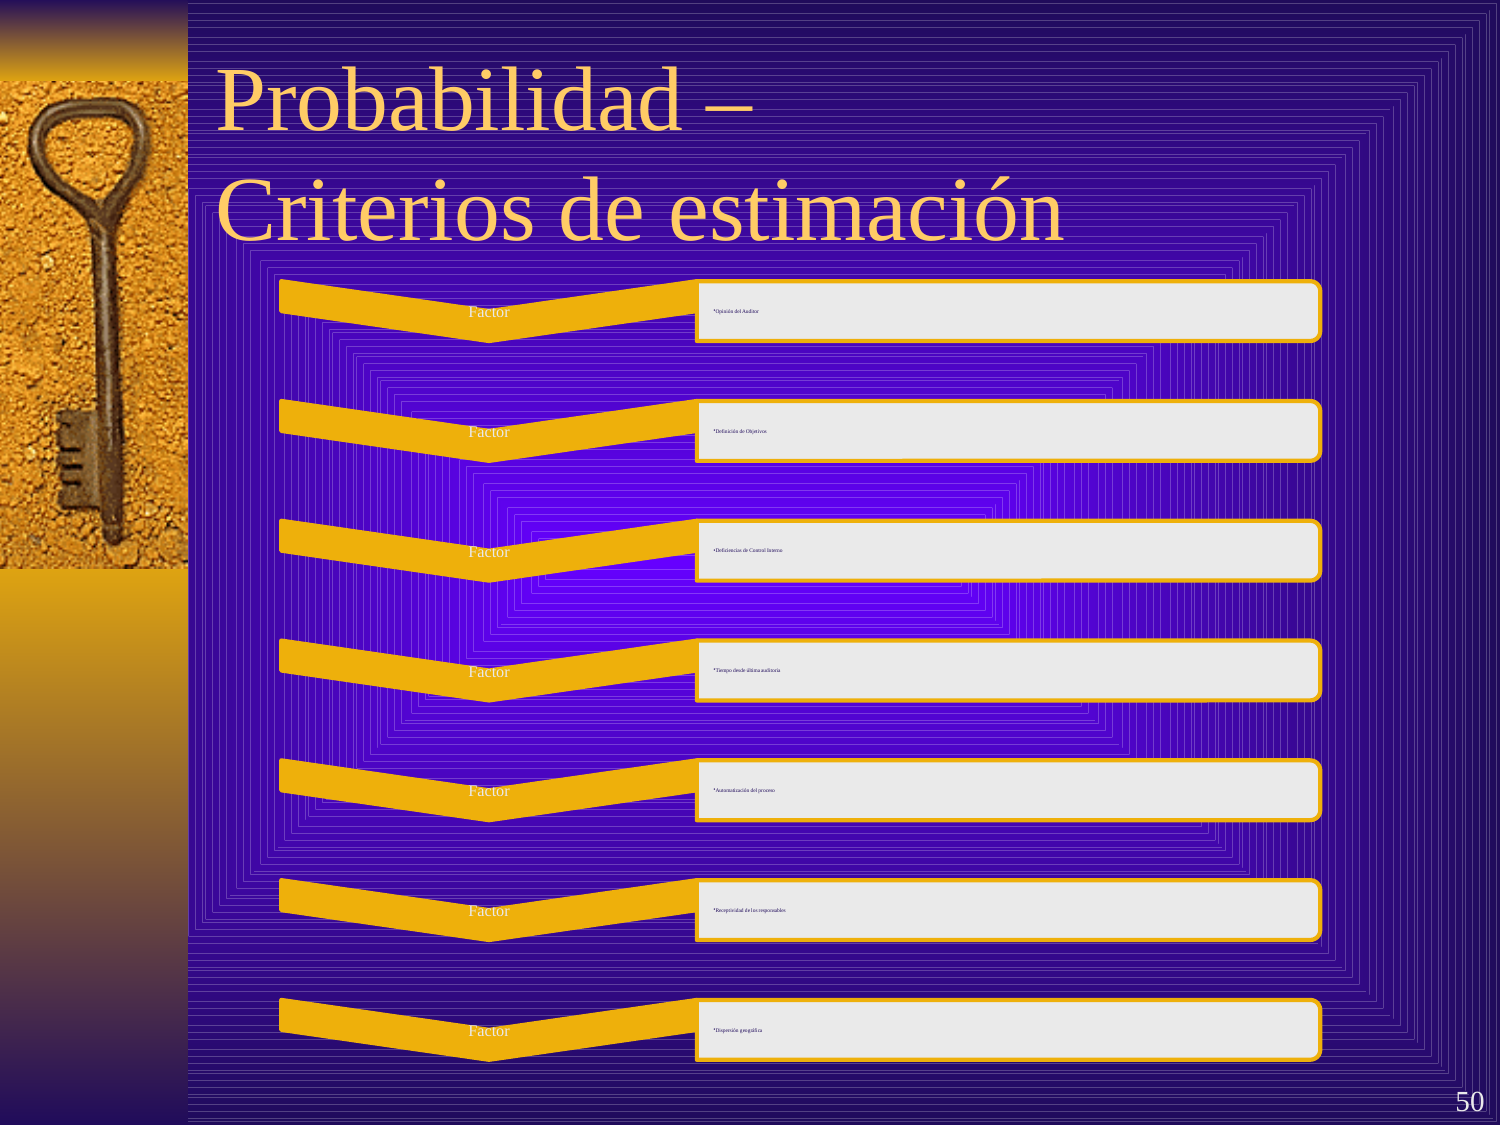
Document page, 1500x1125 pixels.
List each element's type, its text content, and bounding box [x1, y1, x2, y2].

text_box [280, 280, 1321, 1061]
slide_number 50 [1187, 1050, 1500, 1125]
title Probabilidad – Criterios de estimación [199, 49, 1476, 249]
